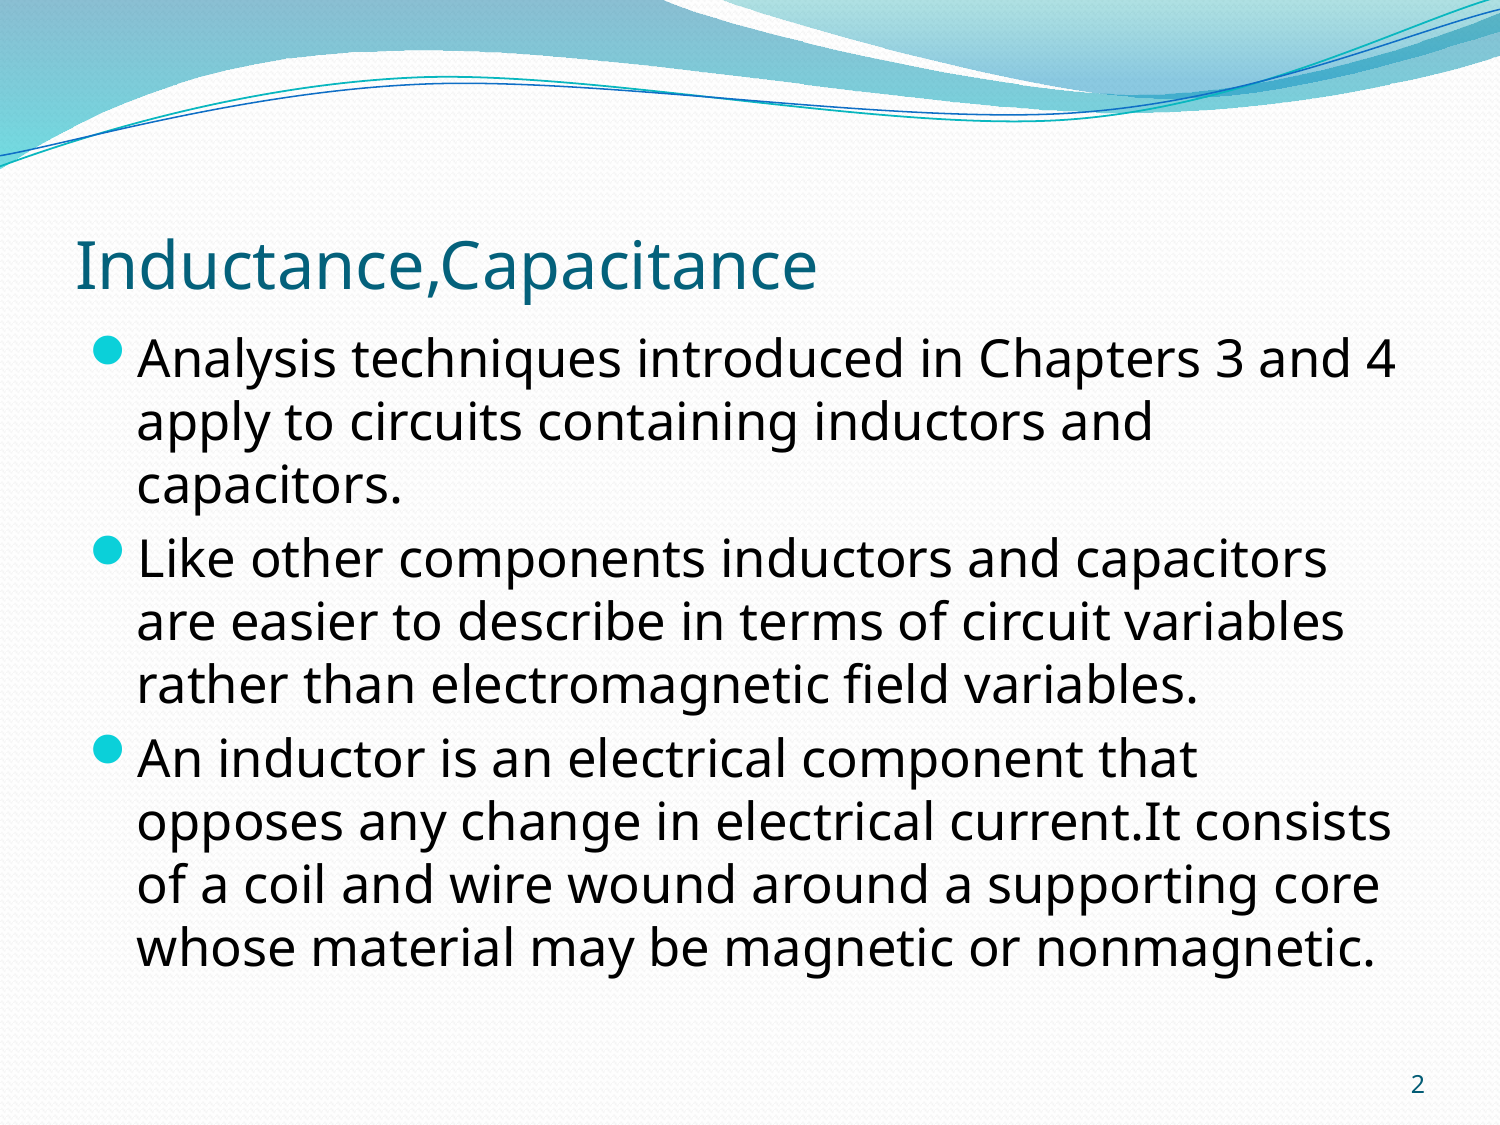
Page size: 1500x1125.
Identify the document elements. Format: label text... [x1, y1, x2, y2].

list Analysis techniques introduced in Chapters 3 and 4 apply to circuits containing inductors and capacitors. Like other components inductors and capacitors are easier to describe in terms of circuit variables rather than electromagnetic field variables. An inductor is an electrical component that opposes any change in electrical current.It consists of a coil and wire wound around a supporting core whose material may be magnetic or nonmagnetic. [75, 317, 1425, 1038]
title Inductance,Capacitance [75, 115, 1425, 303]
slide_number 2 [1299, 1042, 1425, 1103]
